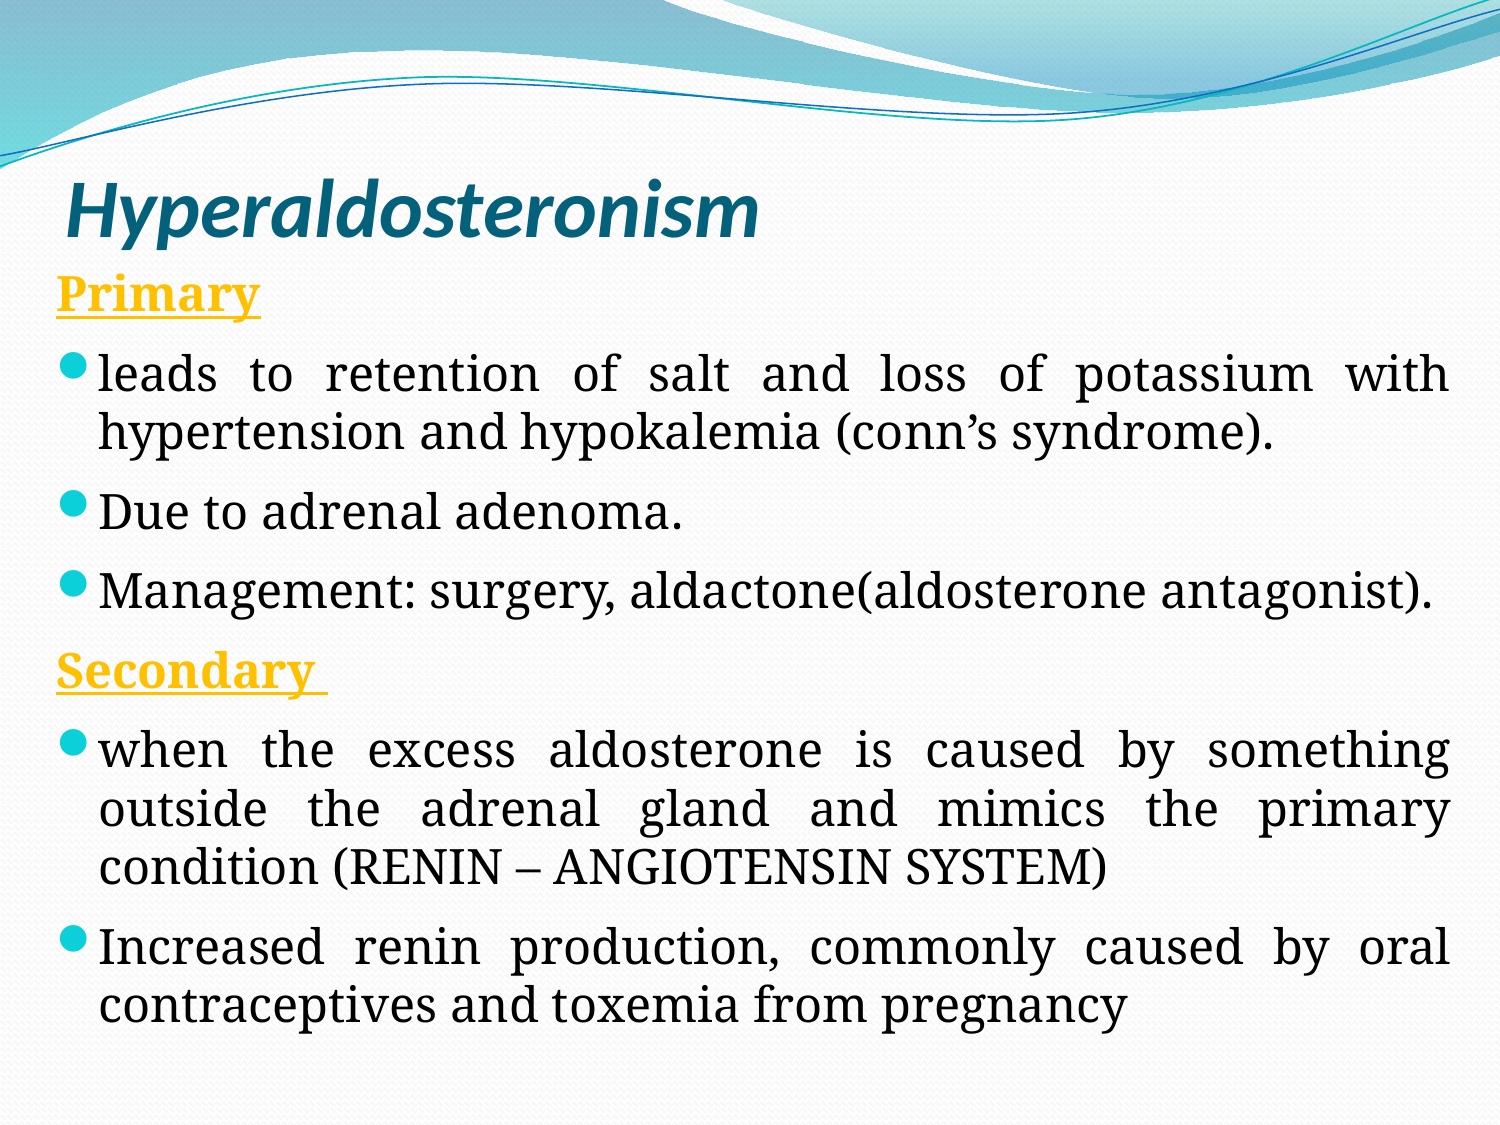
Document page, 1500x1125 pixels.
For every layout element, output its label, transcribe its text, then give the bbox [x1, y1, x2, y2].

list Primary leads to retention of salt and loss of potassium with hypertension and hypokalemia (conn’s syndrome). Due to adrenal adenoma. Management: surgery, aldactone(aldosterone antagonist). Secondary when the excess aldosterone is caused by something outside the adrenal gland and mimics the primary condition (RENIN – ANGIOTENSIN SYSTEM) Increased renin production, commonly caused by oral contraceptives and toxemia from pregnancy [41, 255, 1467, 1083]
title Hyperaldosteronism [64, 66, 1415, 254]
